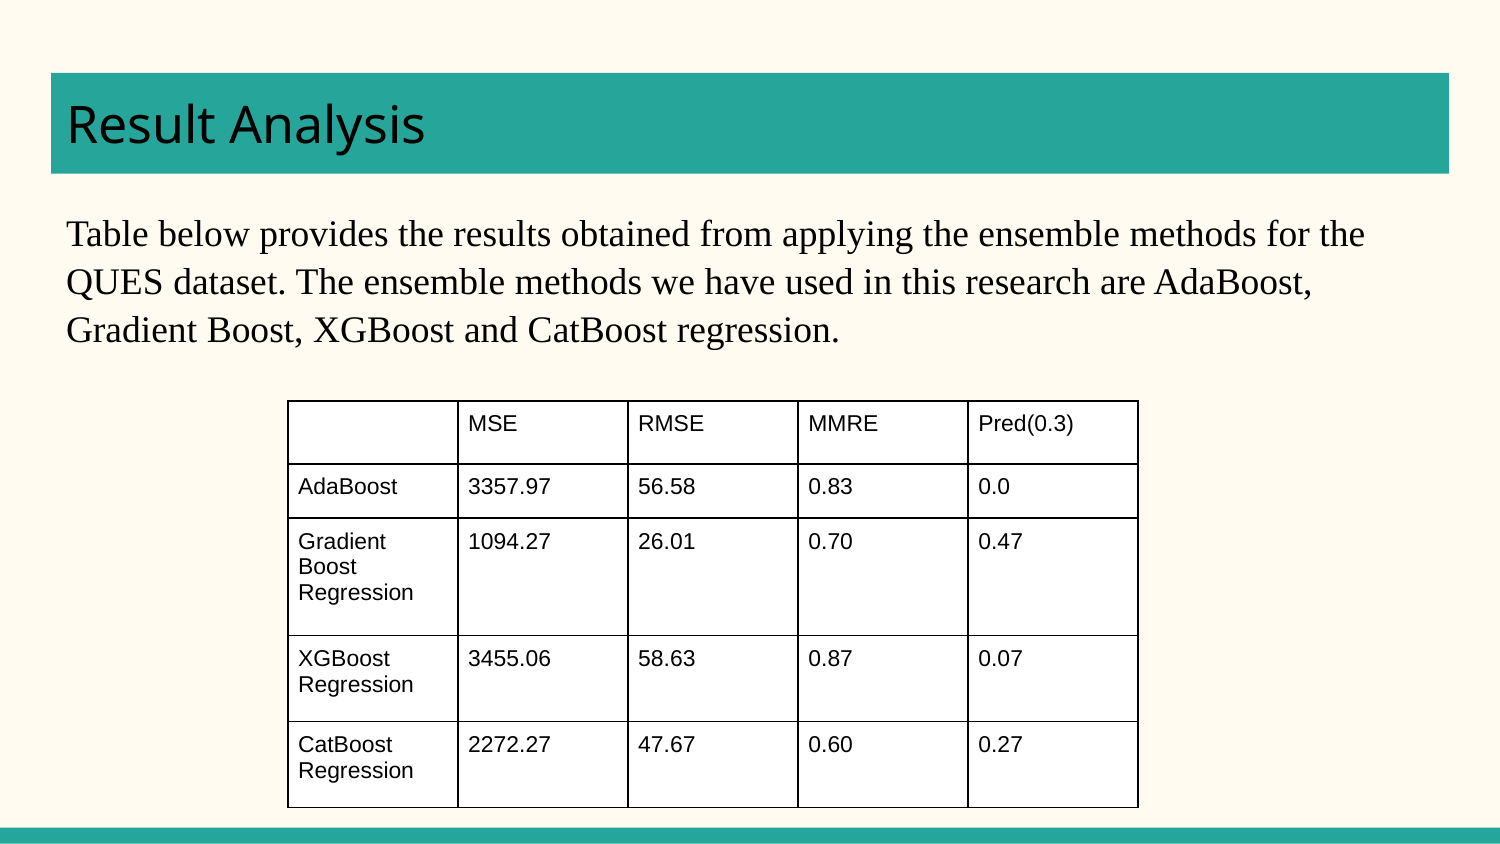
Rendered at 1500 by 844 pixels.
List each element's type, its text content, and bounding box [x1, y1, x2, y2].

table_cell 1094.27 [459, 519, 627, 635]
table_header MSE [459, 402, 627, 463]
table_cell 26.01 [629, 519, 797, 635]
table_cell 0.60 [799, 722, 967, 807]
table_cell XGBoost Regression [289, 636, 457, 721]
title Result Analysis [51, 72, 1449, 174]
table_cell 47.67 [629, 722, 797, 807]
table_cell 2272.27 [459, 722, 627, 807]
table_cell 0.87 [799, 636, 967, 721]
table_cell 0.27 [969, 722, 1137, 807]
list Table below provides the results obtained from applying the ensemble methods for the QUES dataset. The ensemble methods we have used in this research are AdaBoost, Gradient Boost, XGBoost and CatBoost regression. [51, 192, 1449, 461]
table_header RMSE [629, 402, 797, 463]
table_cell Gradient Boost Regression [289, 519, 457, 635]
table_cell 0.0 [969, 465, 1137, 517]
table_cell 0.47 [969, 519, 1137, 635]
table_cell CatBoost Regression [289, 722, 457, 807]
table_header Pred(0.3) [969, 402, 1137, 463]
table_cell 0.07 [969, 636, 1137, 721]
table_cell 58.63 [629, 636, 797, 721]
table_cell 0.83 [799, 465, 967, 517]
table_cell 3455.06 [459, 636, 627, 721]
table_cell 3357.97 [459, 465, 627, 517]
table_cell 0.70 [799, 519, 967, 635]
table_cell 56.58 [629, 465, 797, 517]
table_header [289, 402, 457, 463]
table_header MMRE [799, 402, 967, 463]
table_cell AdaBoost [289, 465, 457, 517]
